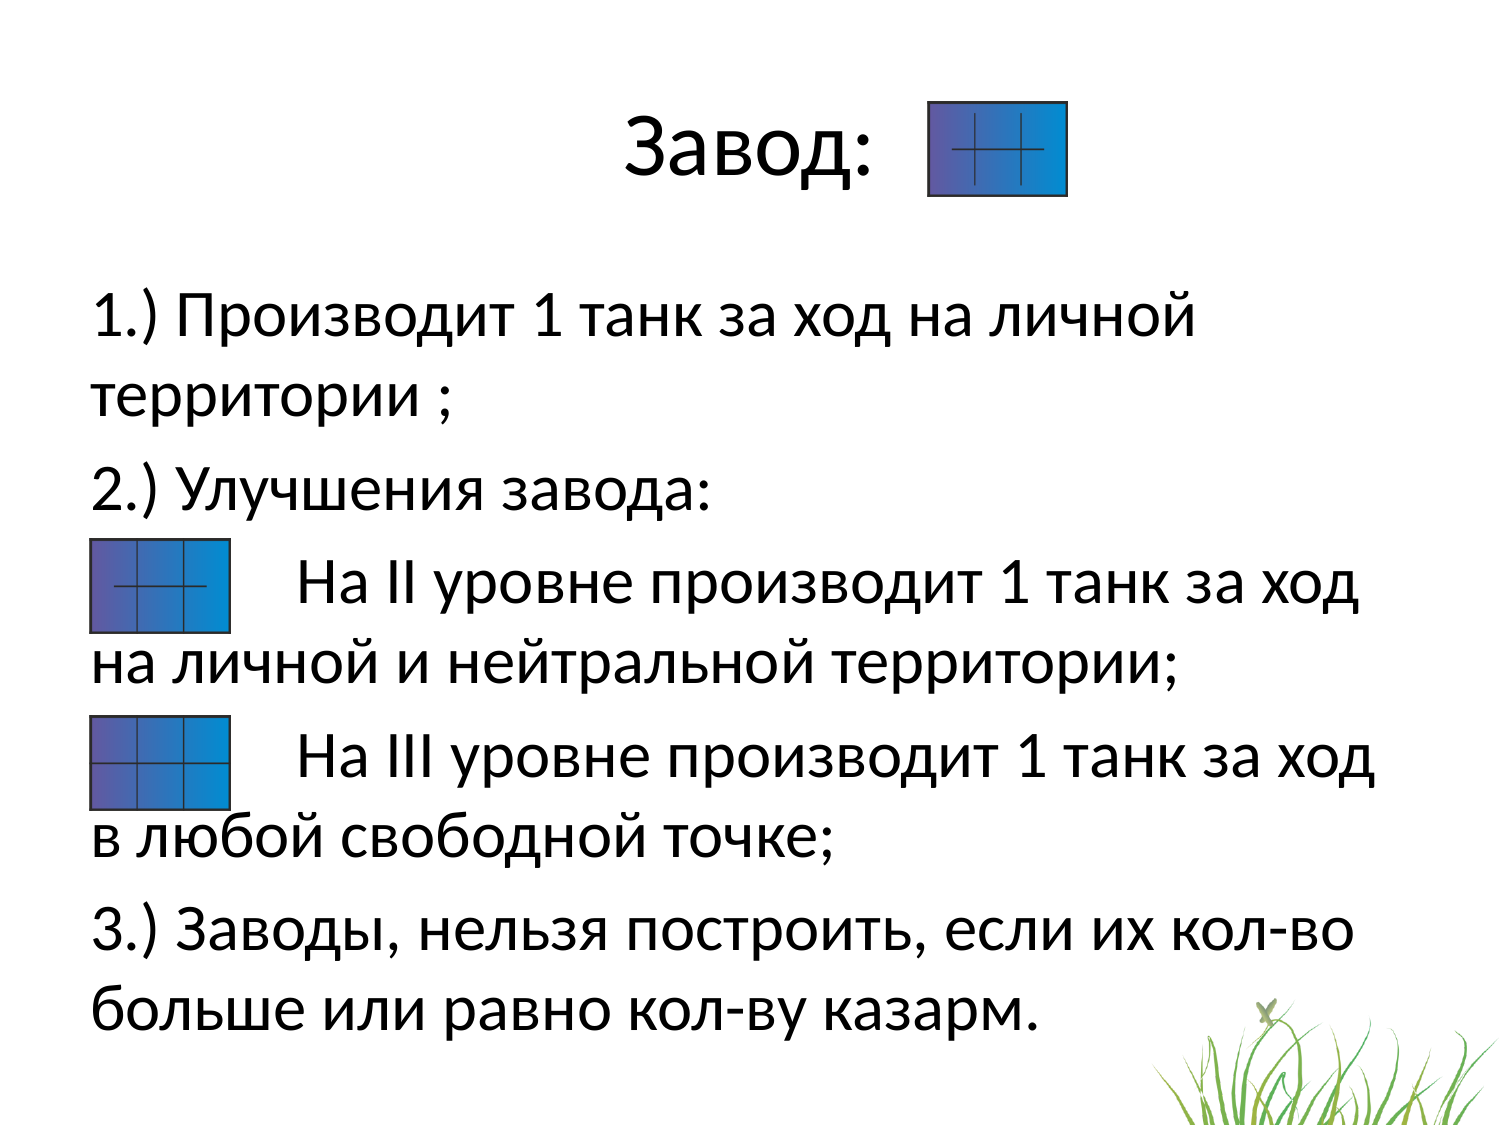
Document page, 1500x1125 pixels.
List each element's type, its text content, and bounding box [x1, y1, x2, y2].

picture [89, 538, 231, 634]
picture [1151, 998, 1499, 1125]
picture [89, 715, 231, 811]
title Завод: [75, 45, 1425, 233]
picture [926, 101, 1068, 197]
list 1.) Производит 1 танк за ход на личной территории ; 2.) Улучшения завода: На II уровне производит 1 танк за ход на личной и нейтральной территории; На III уровне производит 1 танк за ход в любой свободной точке; 3.) Заводы, нельзя построить, если их кол-во больше или равно кол-ву казарм. [75, 262, 1425, 1125]
